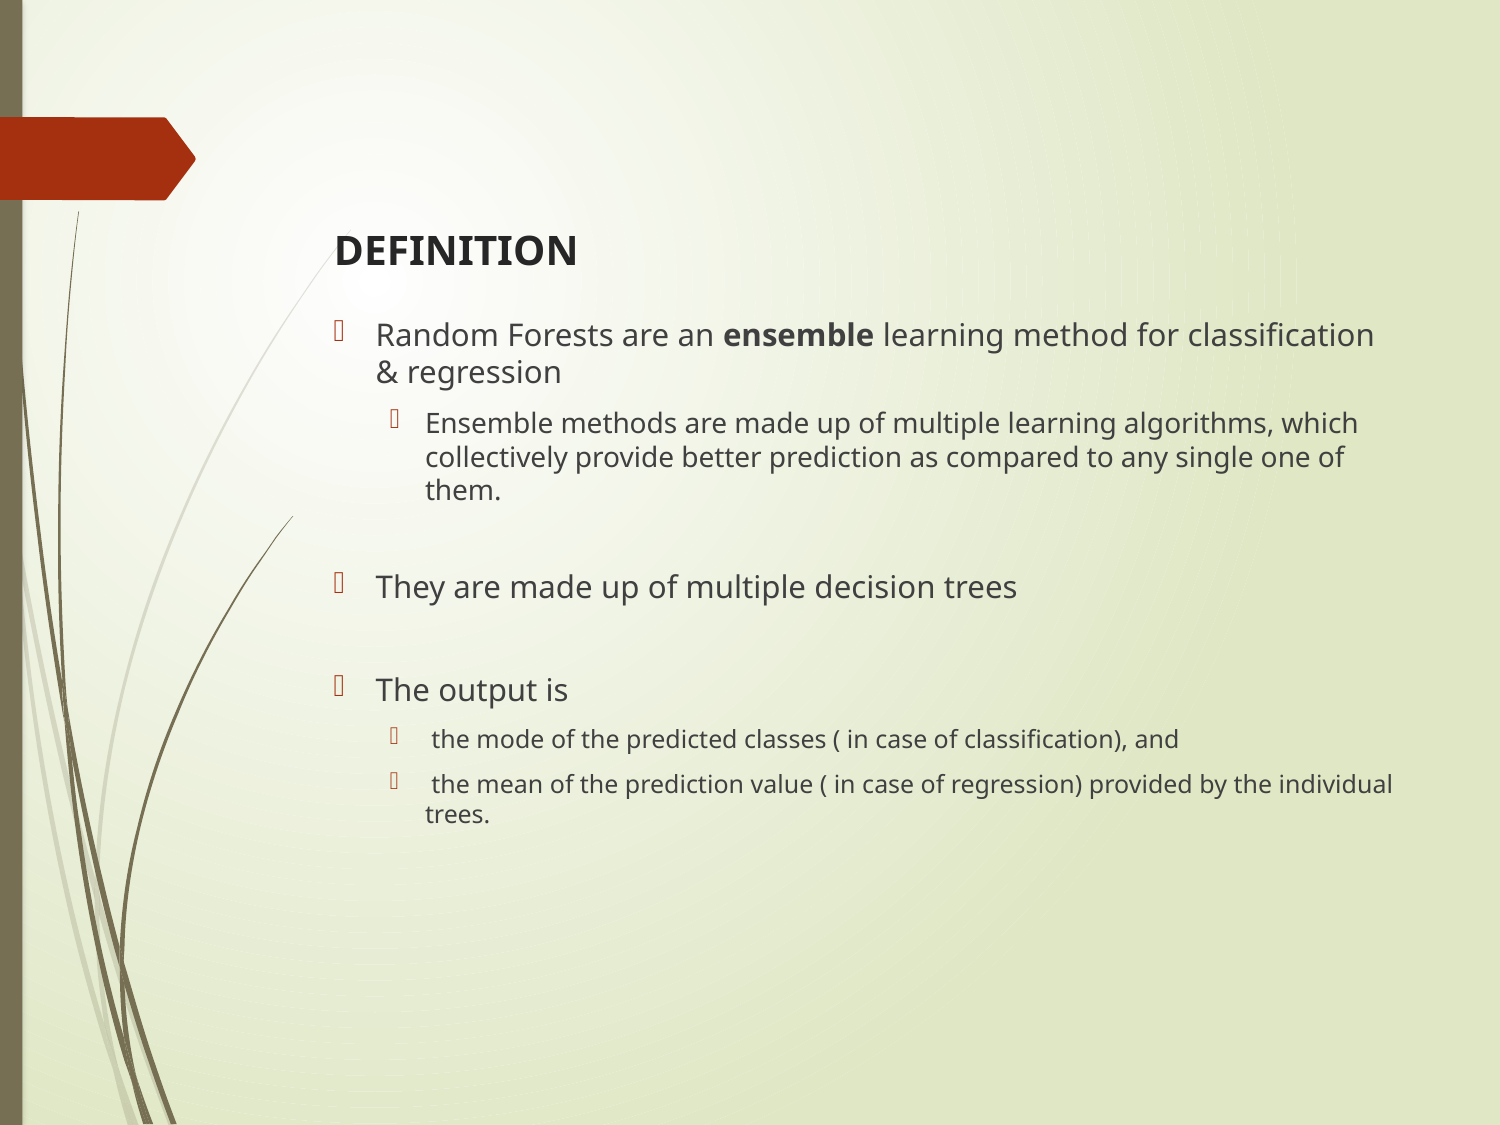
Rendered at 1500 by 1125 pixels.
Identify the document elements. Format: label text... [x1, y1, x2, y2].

list Random Forests are an ensemble learning method for classification & regression Ensemble methods are made up of multiple learning algorithms, which collectively provide better prediction as compared to any single one of them. They are made up of multiple decision trees The output is the mode of the predicted classes ( in case of classification), and the mean of the prediction value ( in case of regression) provided by the individual trees. [318, 307, 1416, 868]
title DEFINITION [319, 217, 1416, 282]
